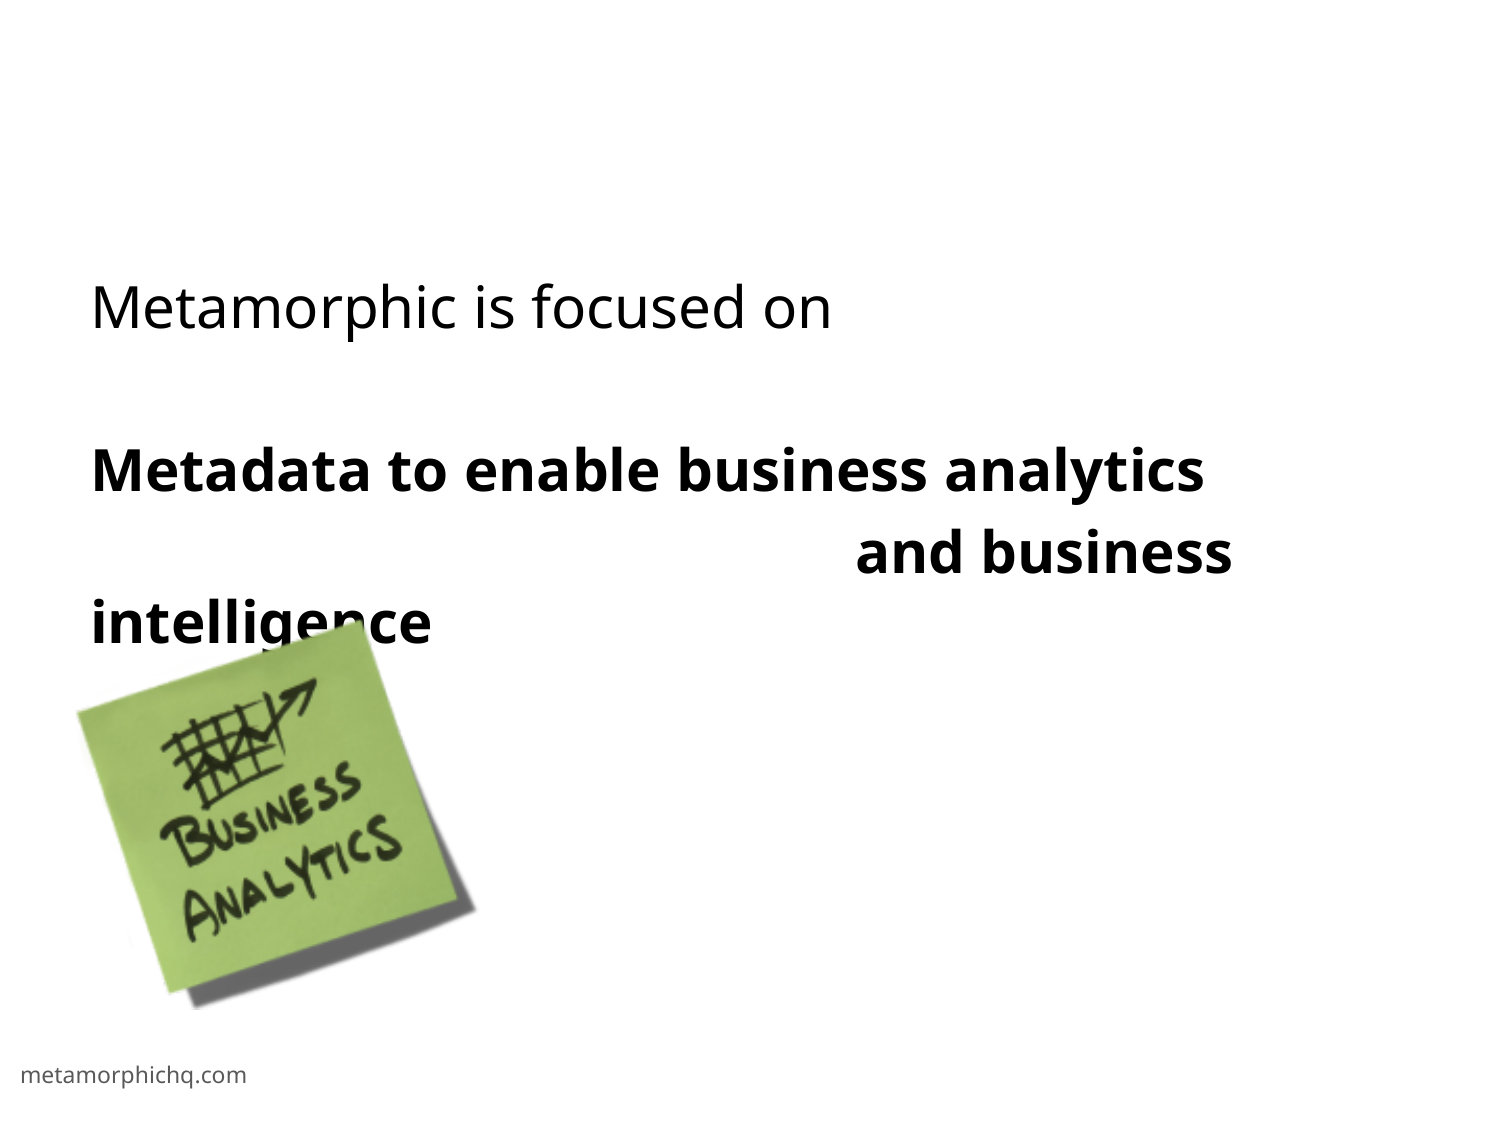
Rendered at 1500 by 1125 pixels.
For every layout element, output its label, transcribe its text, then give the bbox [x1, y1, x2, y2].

text_box metamorphichq.com [5, 1053, 263, 1096]
list Metamorphic is focused on Metadata to enable business analytics and business intelligence [75, 262, 1425, 1005]
picture [75, 619, 480, 1010]
